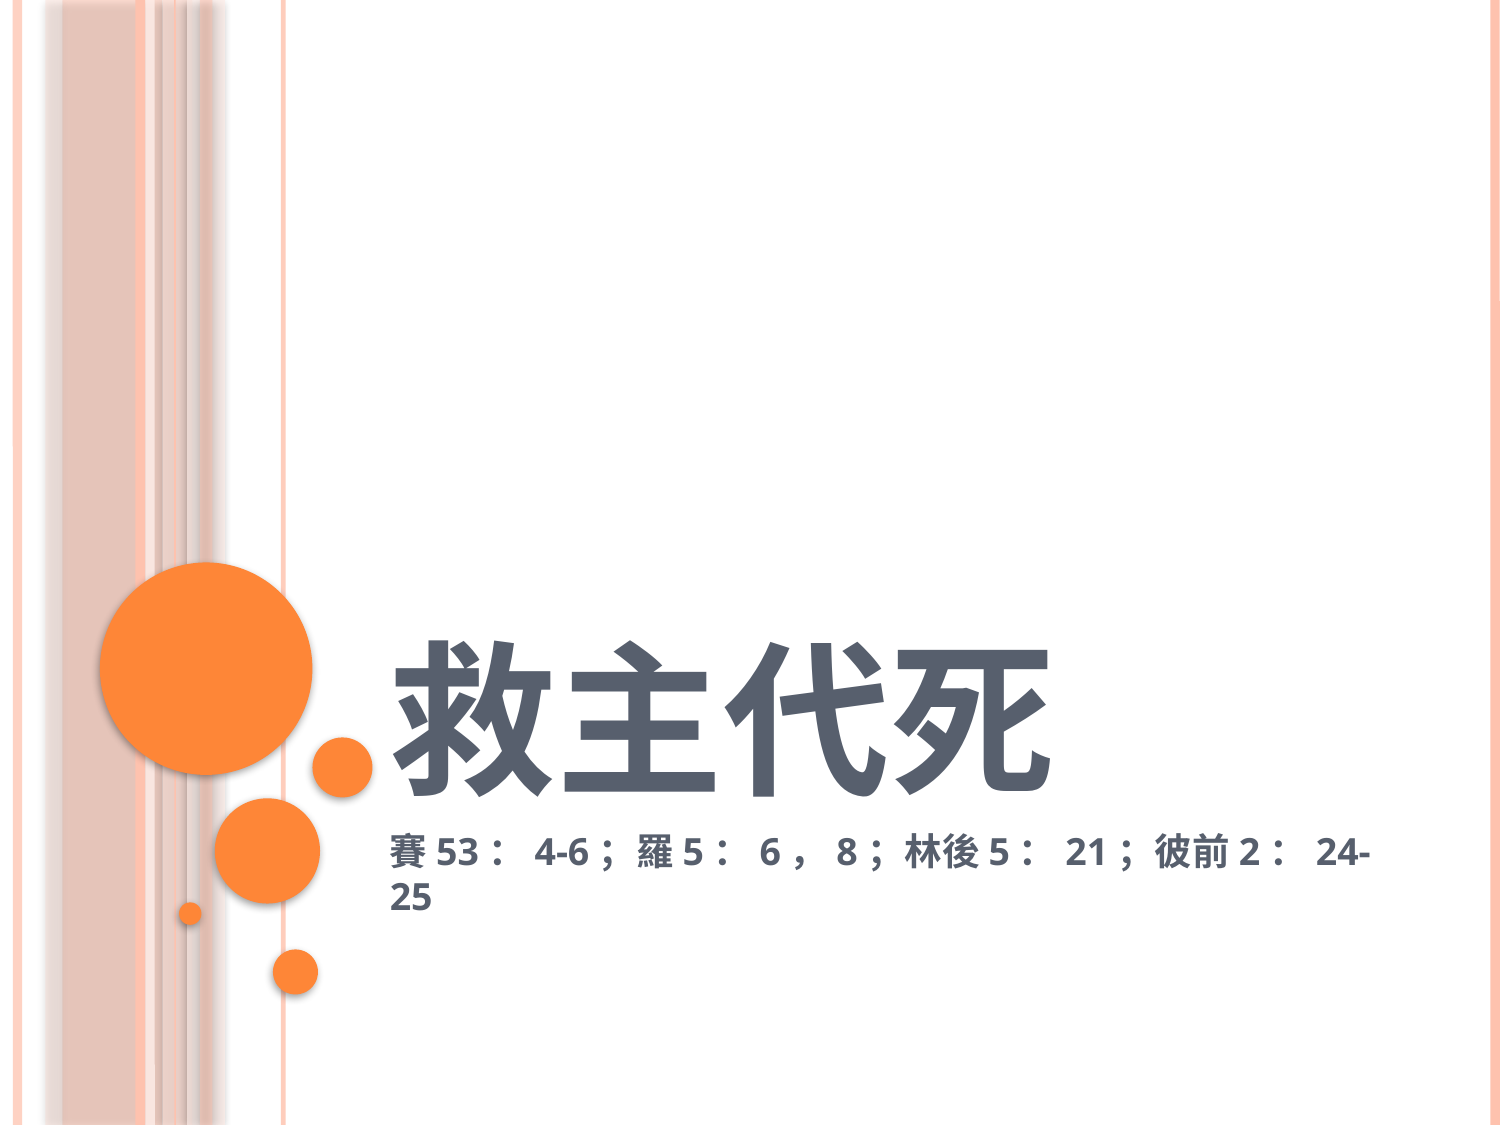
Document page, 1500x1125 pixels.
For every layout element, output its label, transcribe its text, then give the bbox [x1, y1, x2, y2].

title 救主代死 [375, 512, 1388, 820]
subtitle 賽53：4-6；羅5：6，8；林後5：21；彼前2：24-25 [375, 820, 1388, 1046]
